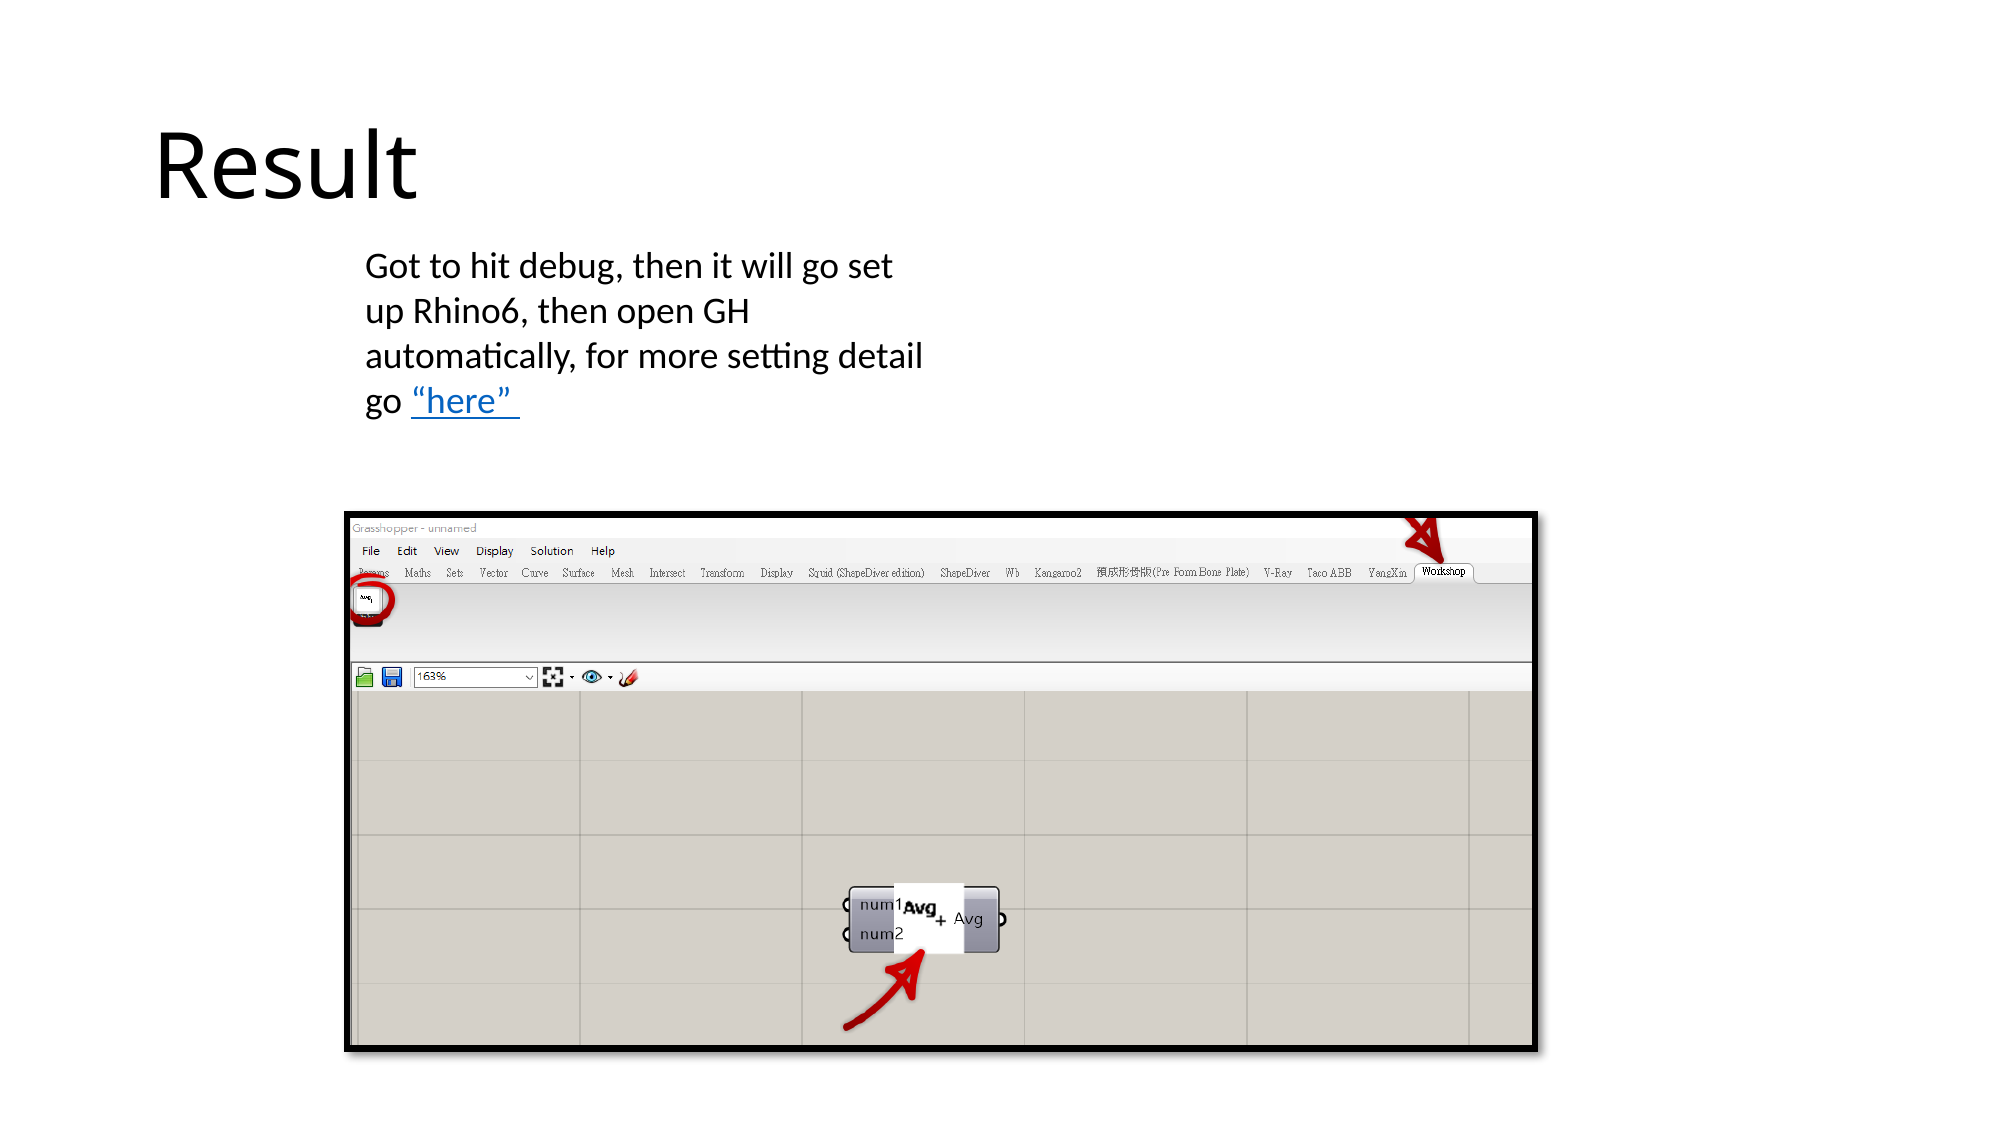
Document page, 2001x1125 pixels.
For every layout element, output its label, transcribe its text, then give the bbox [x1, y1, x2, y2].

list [350, 517, 1533, 1046]
text_box Got to hit debug, then it will go set up Rhino6, then open GH automatically, for more setting detail go “here” [350, 234, 955, 429]
title Result [137, 59, 1863, 278]
